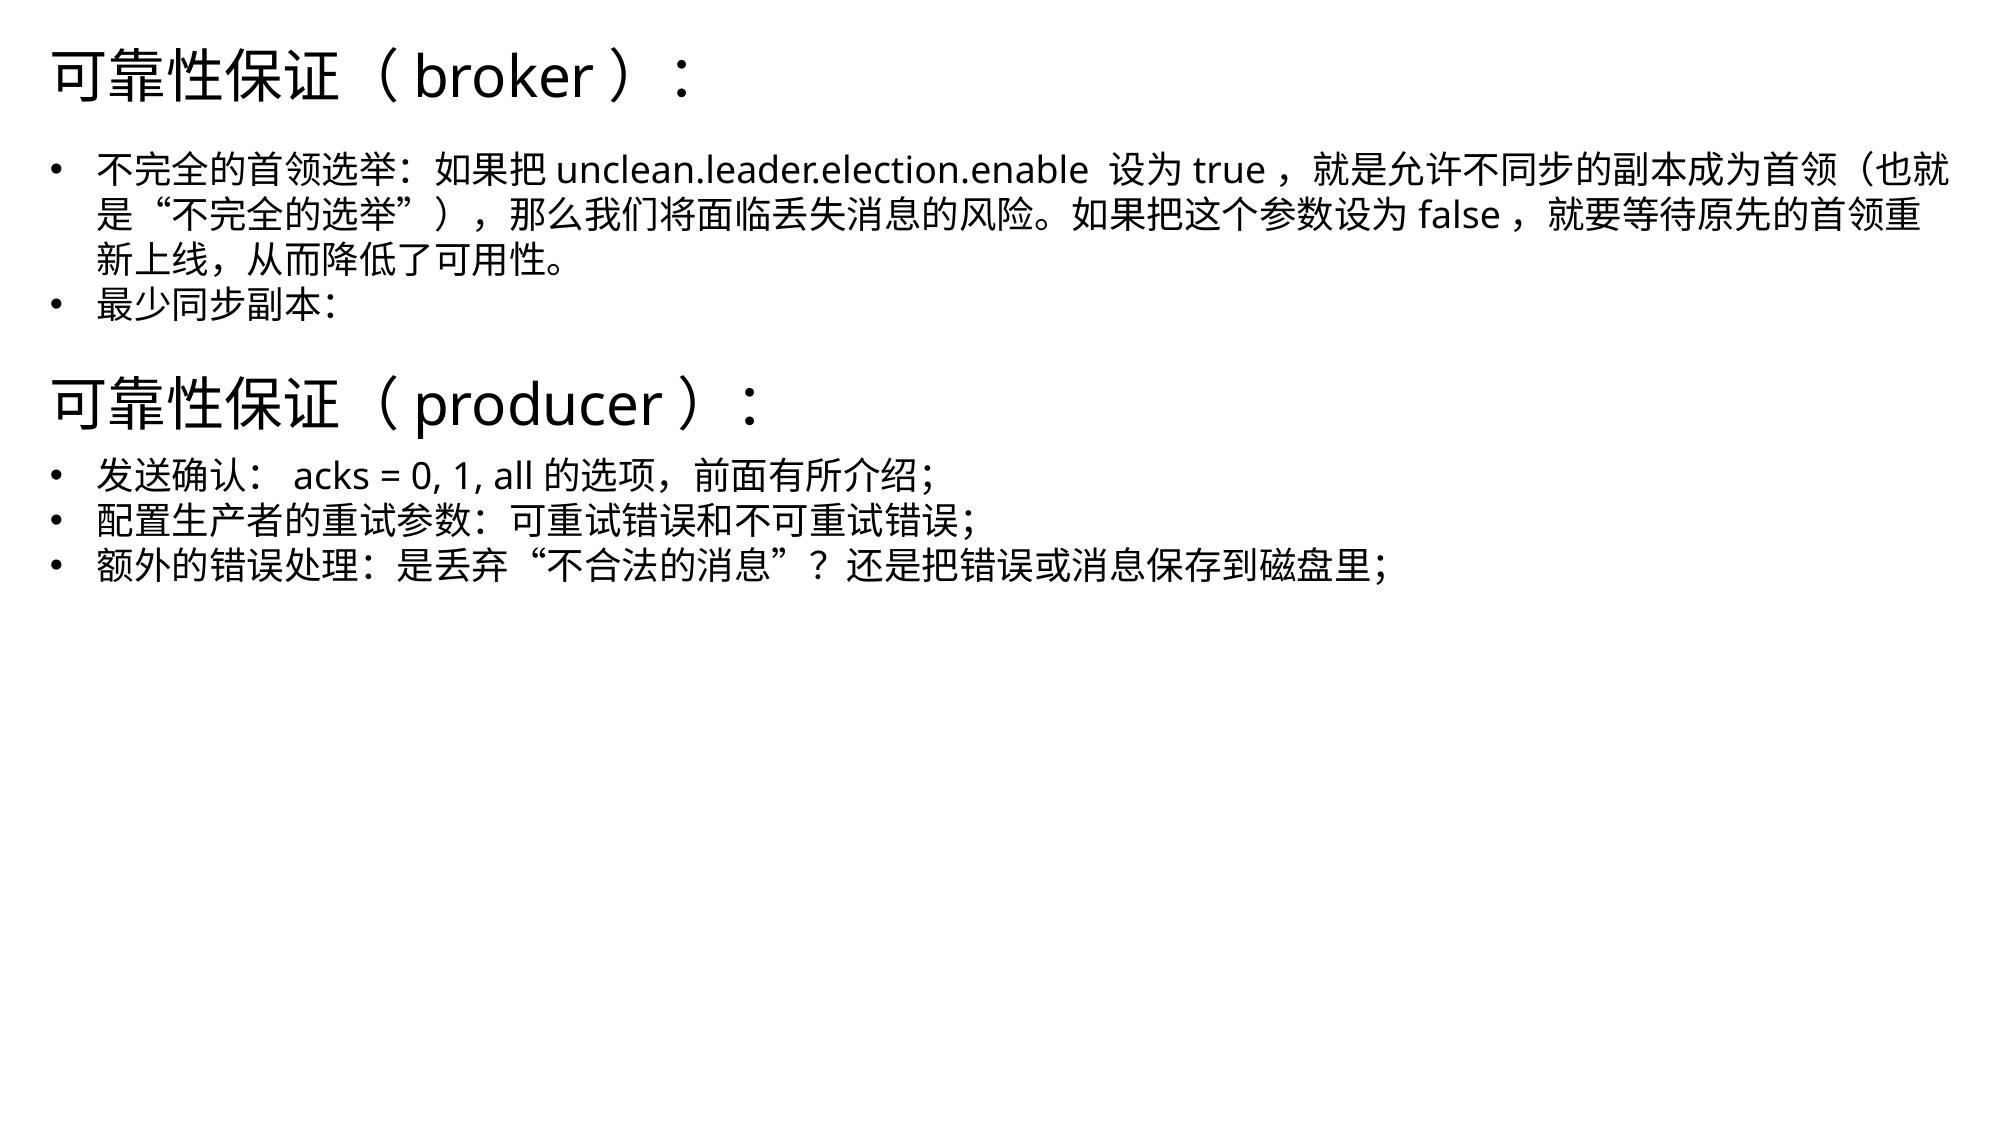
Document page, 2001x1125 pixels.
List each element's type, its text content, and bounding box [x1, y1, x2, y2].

text_box 可靠性保证（broker）： [34, 31, 868, 117]
text_box 发送确认：acks = 0, 1, all的选项，前面有所介绍； 配置生产者的重试参数：可重试错误和不可重试错误； 额外的错误处理：是丢弃“不合法的消息”？还是把错误或消息保存到磁盘里； [35, 444, 1972, 595]
text_box 不完全的首领选举：如果把unclean.leader.election.enable 设为true，就是允许不同步的副本成为首领（也就是“不完全的选举”），那么我们将面临丢失消息的风险。如果把这个参数设为false，就要等待原先的首领重新上线，从而降低了可用性。 最少同步副本： [35, 138, 1972, 334]
text_box 可靠性保证（producer）： [34, 359, 868, 444]
